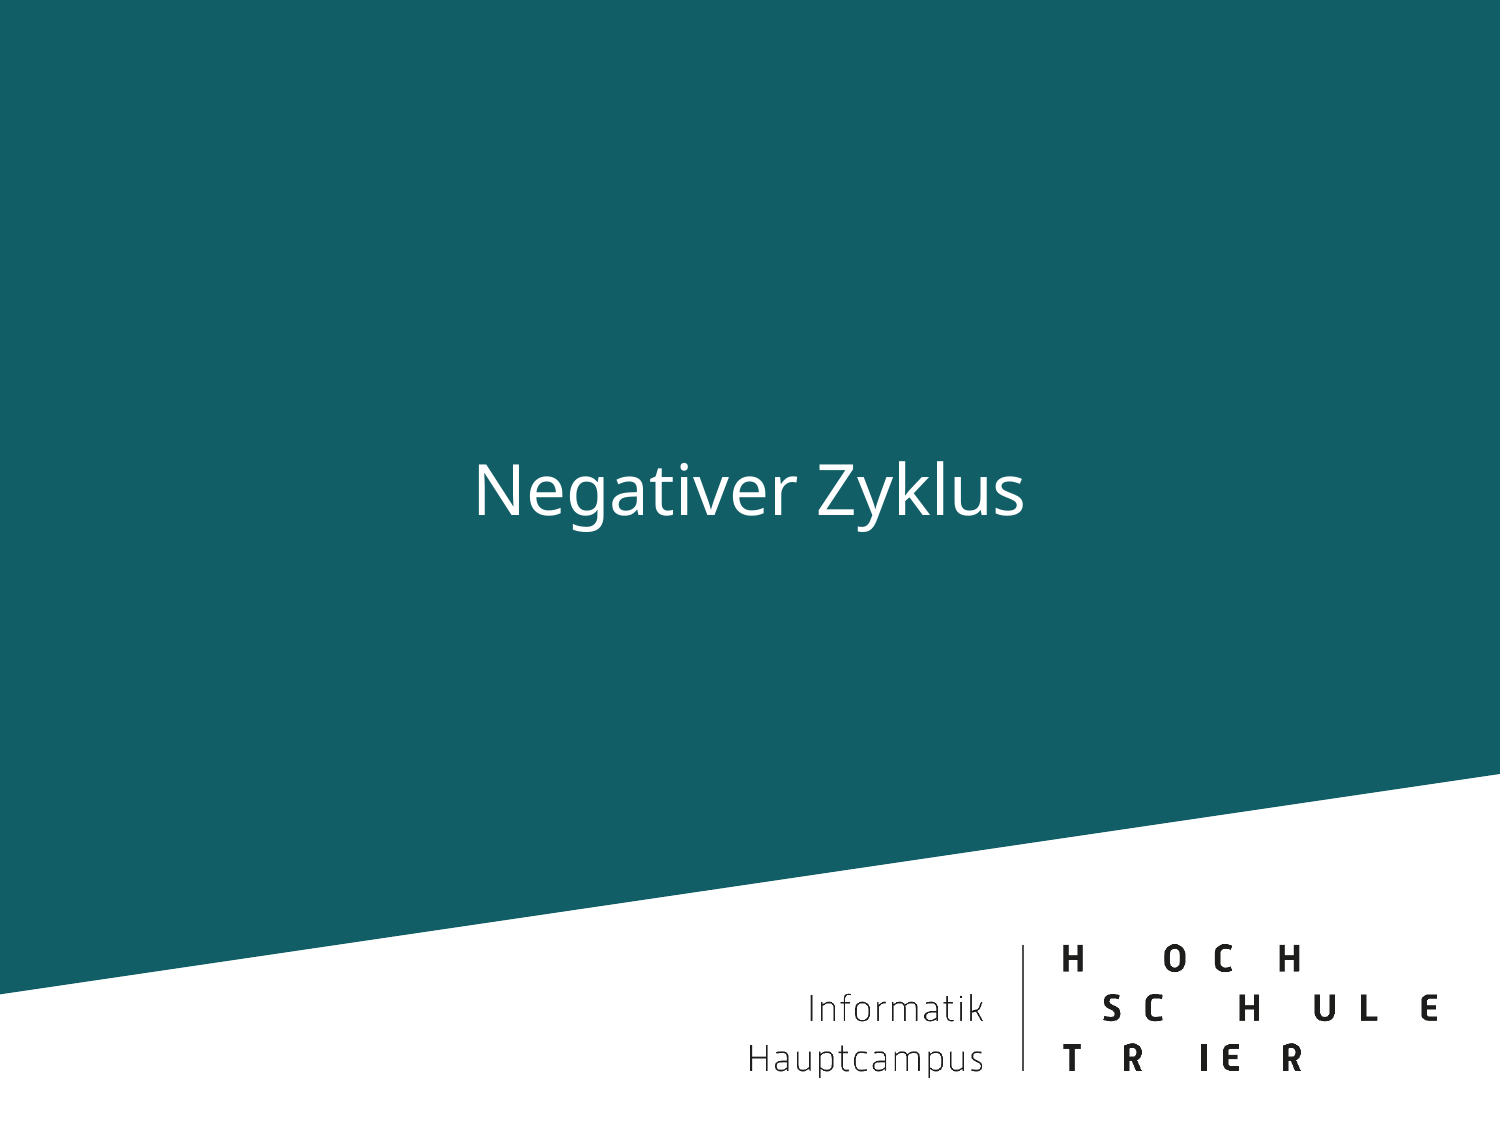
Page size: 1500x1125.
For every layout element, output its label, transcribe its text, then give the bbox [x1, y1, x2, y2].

picture [750, 944, 1437, 1078]
list Negativer Zyklus [319, 437, 1181, 563]
